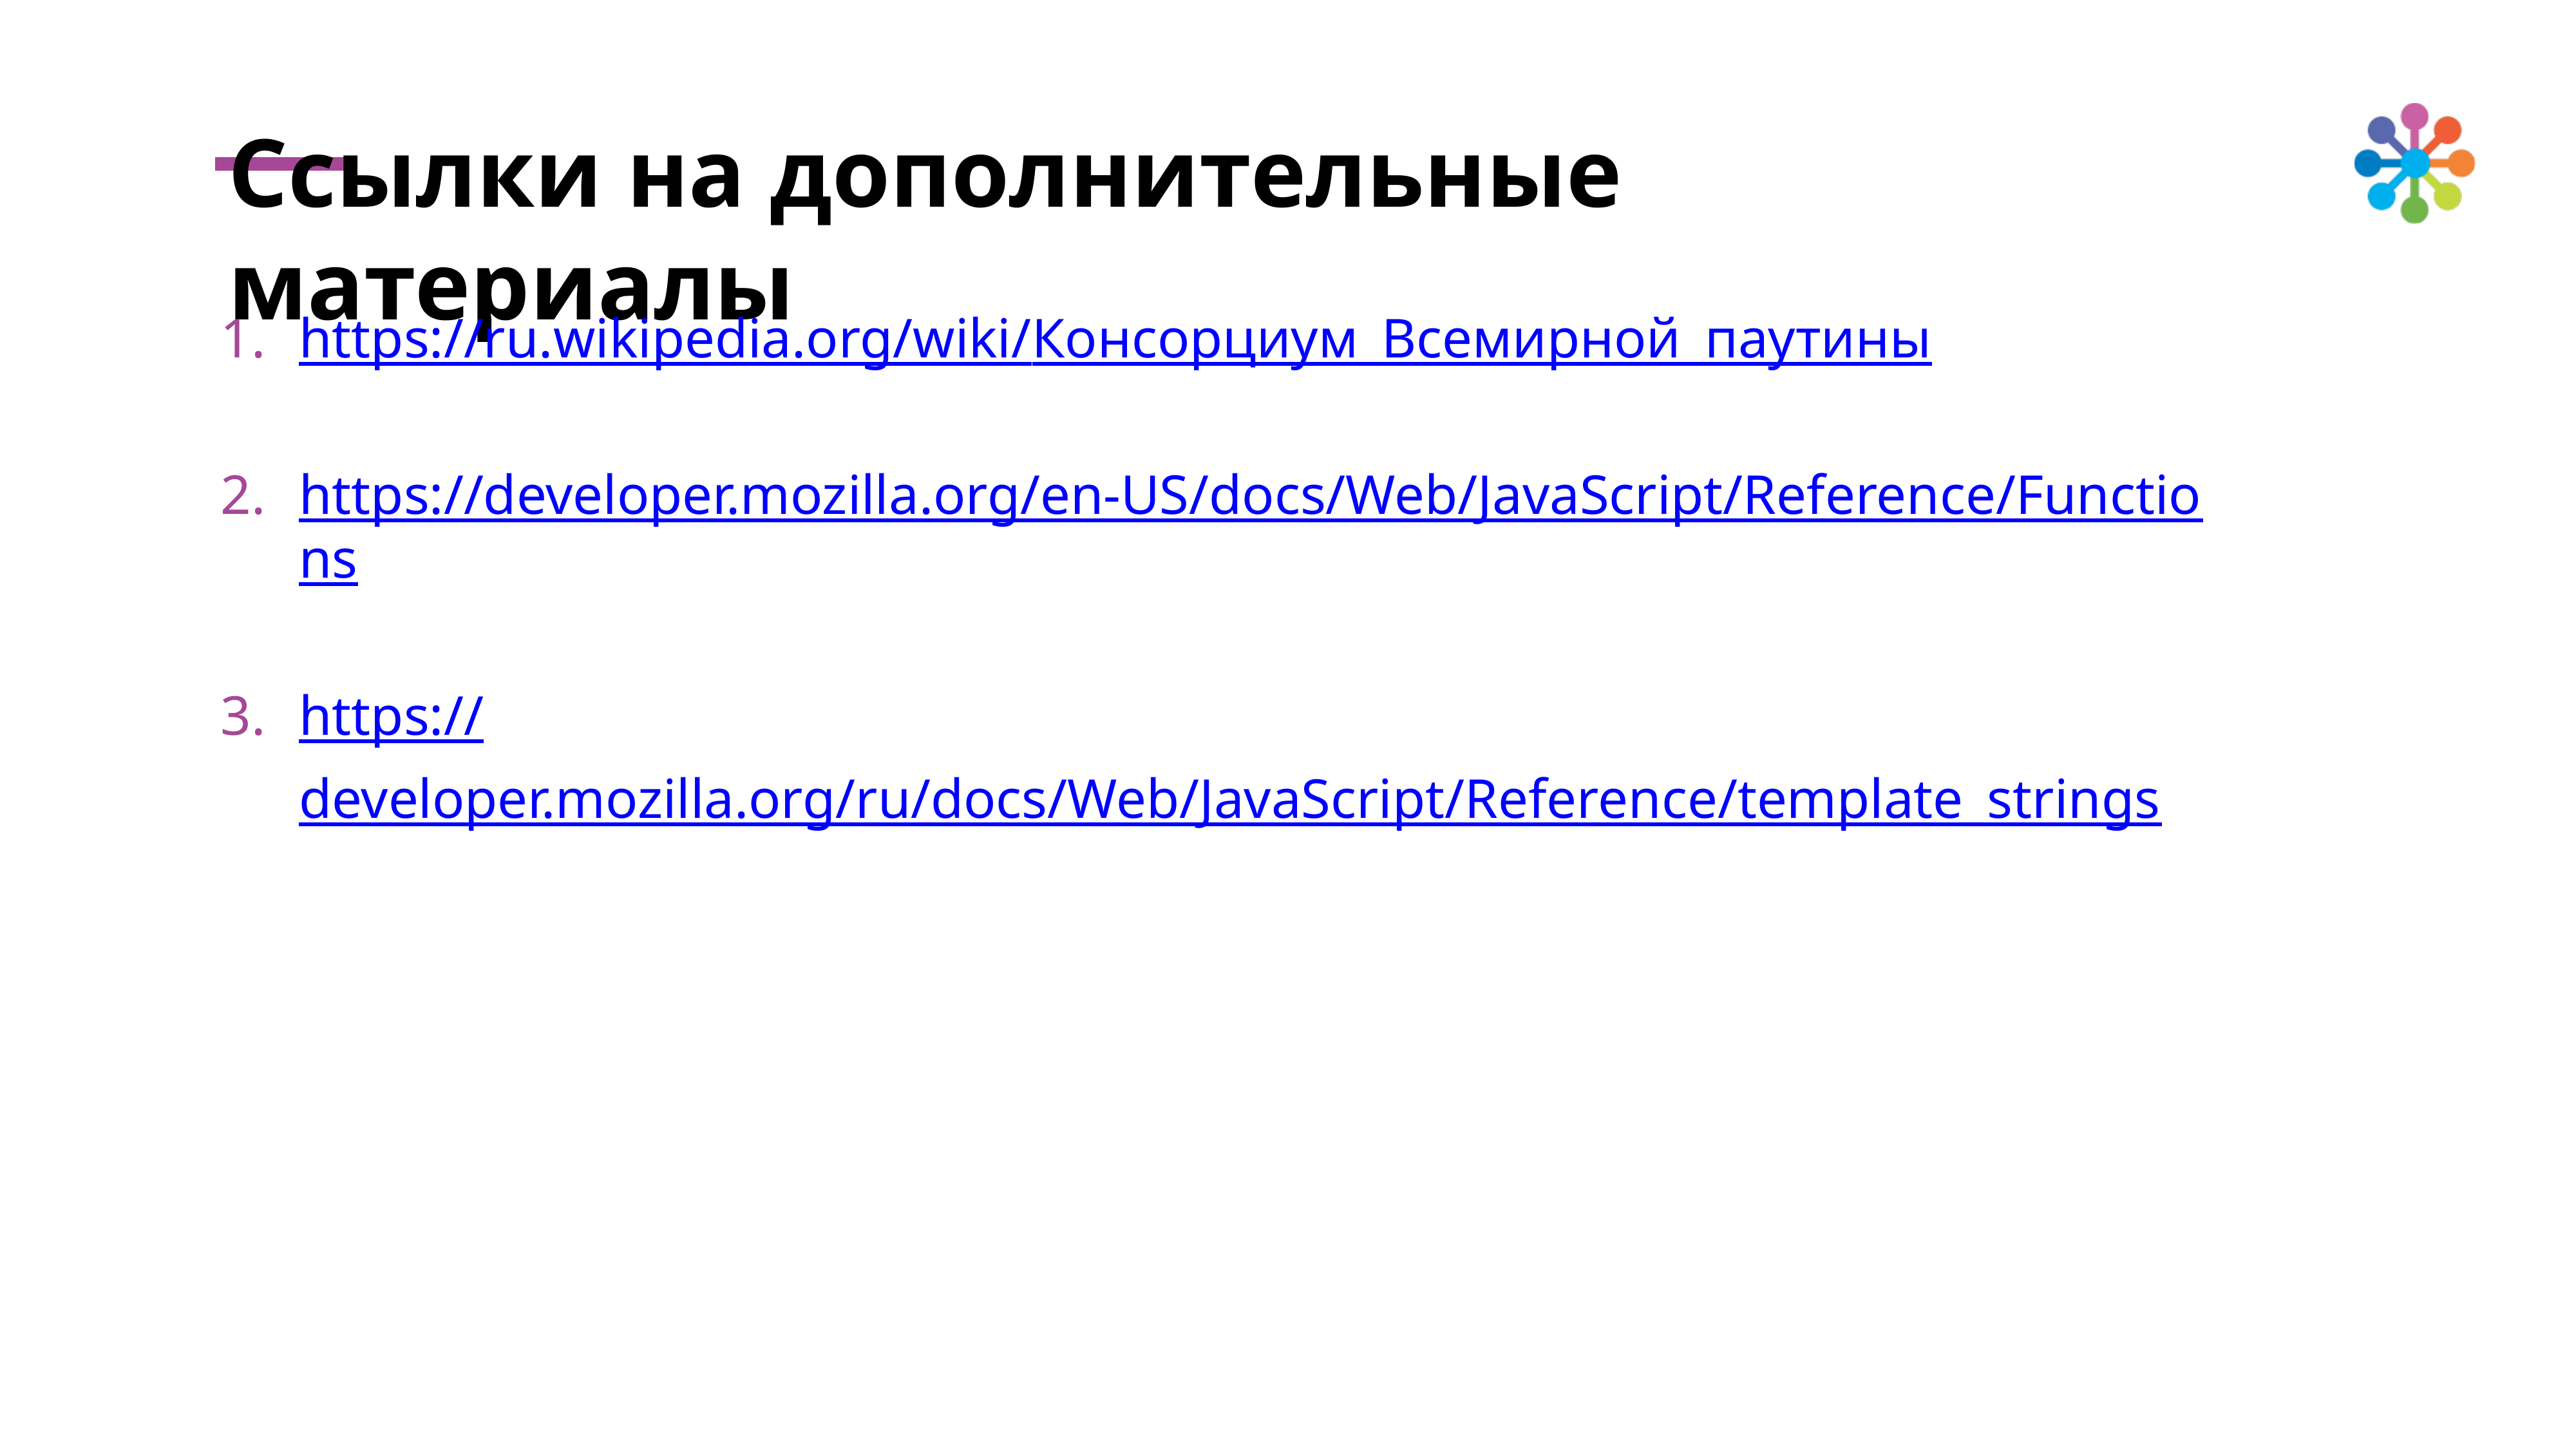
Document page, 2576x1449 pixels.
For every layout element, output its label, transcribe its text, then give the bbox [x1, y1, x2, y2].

picture [2354, 103, 2476, 225]
text_box Ссылки на дополнительные материалы [223, 108, 2172, 288]
text_box https://ru.wikipedia.org/wiki/Консорциум_Всемирной_паутины https://developer.mozilla.org/en-US/docs/Web/JavaScript/Reference/Functions https://developer.mozilla.org/ru/docs/Web/JavaScript/Reference/template_strings [215, 288, 2231, 779]
